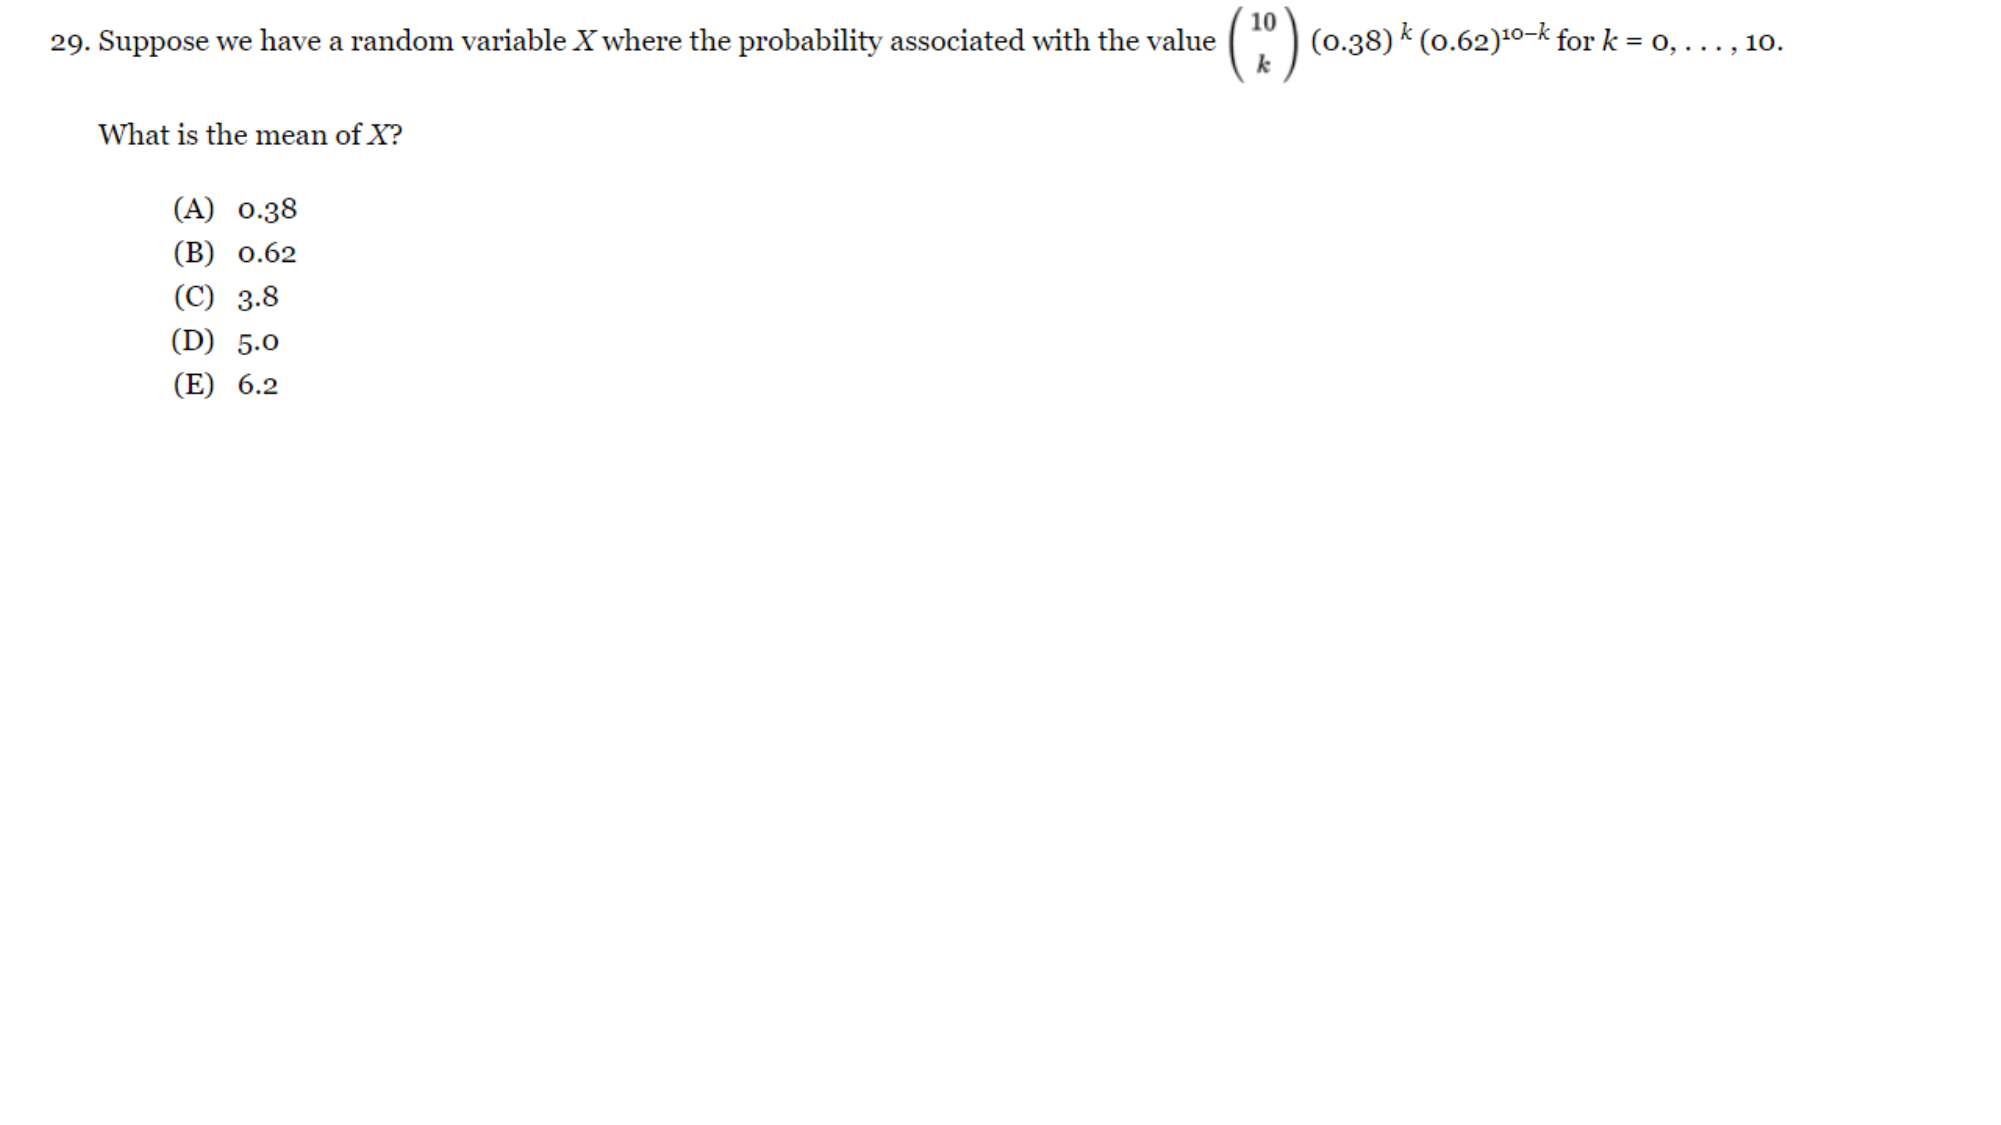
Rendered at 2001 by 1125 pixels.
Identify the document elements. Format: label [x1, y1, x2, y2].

picture [36, 0, 1815, 410]
